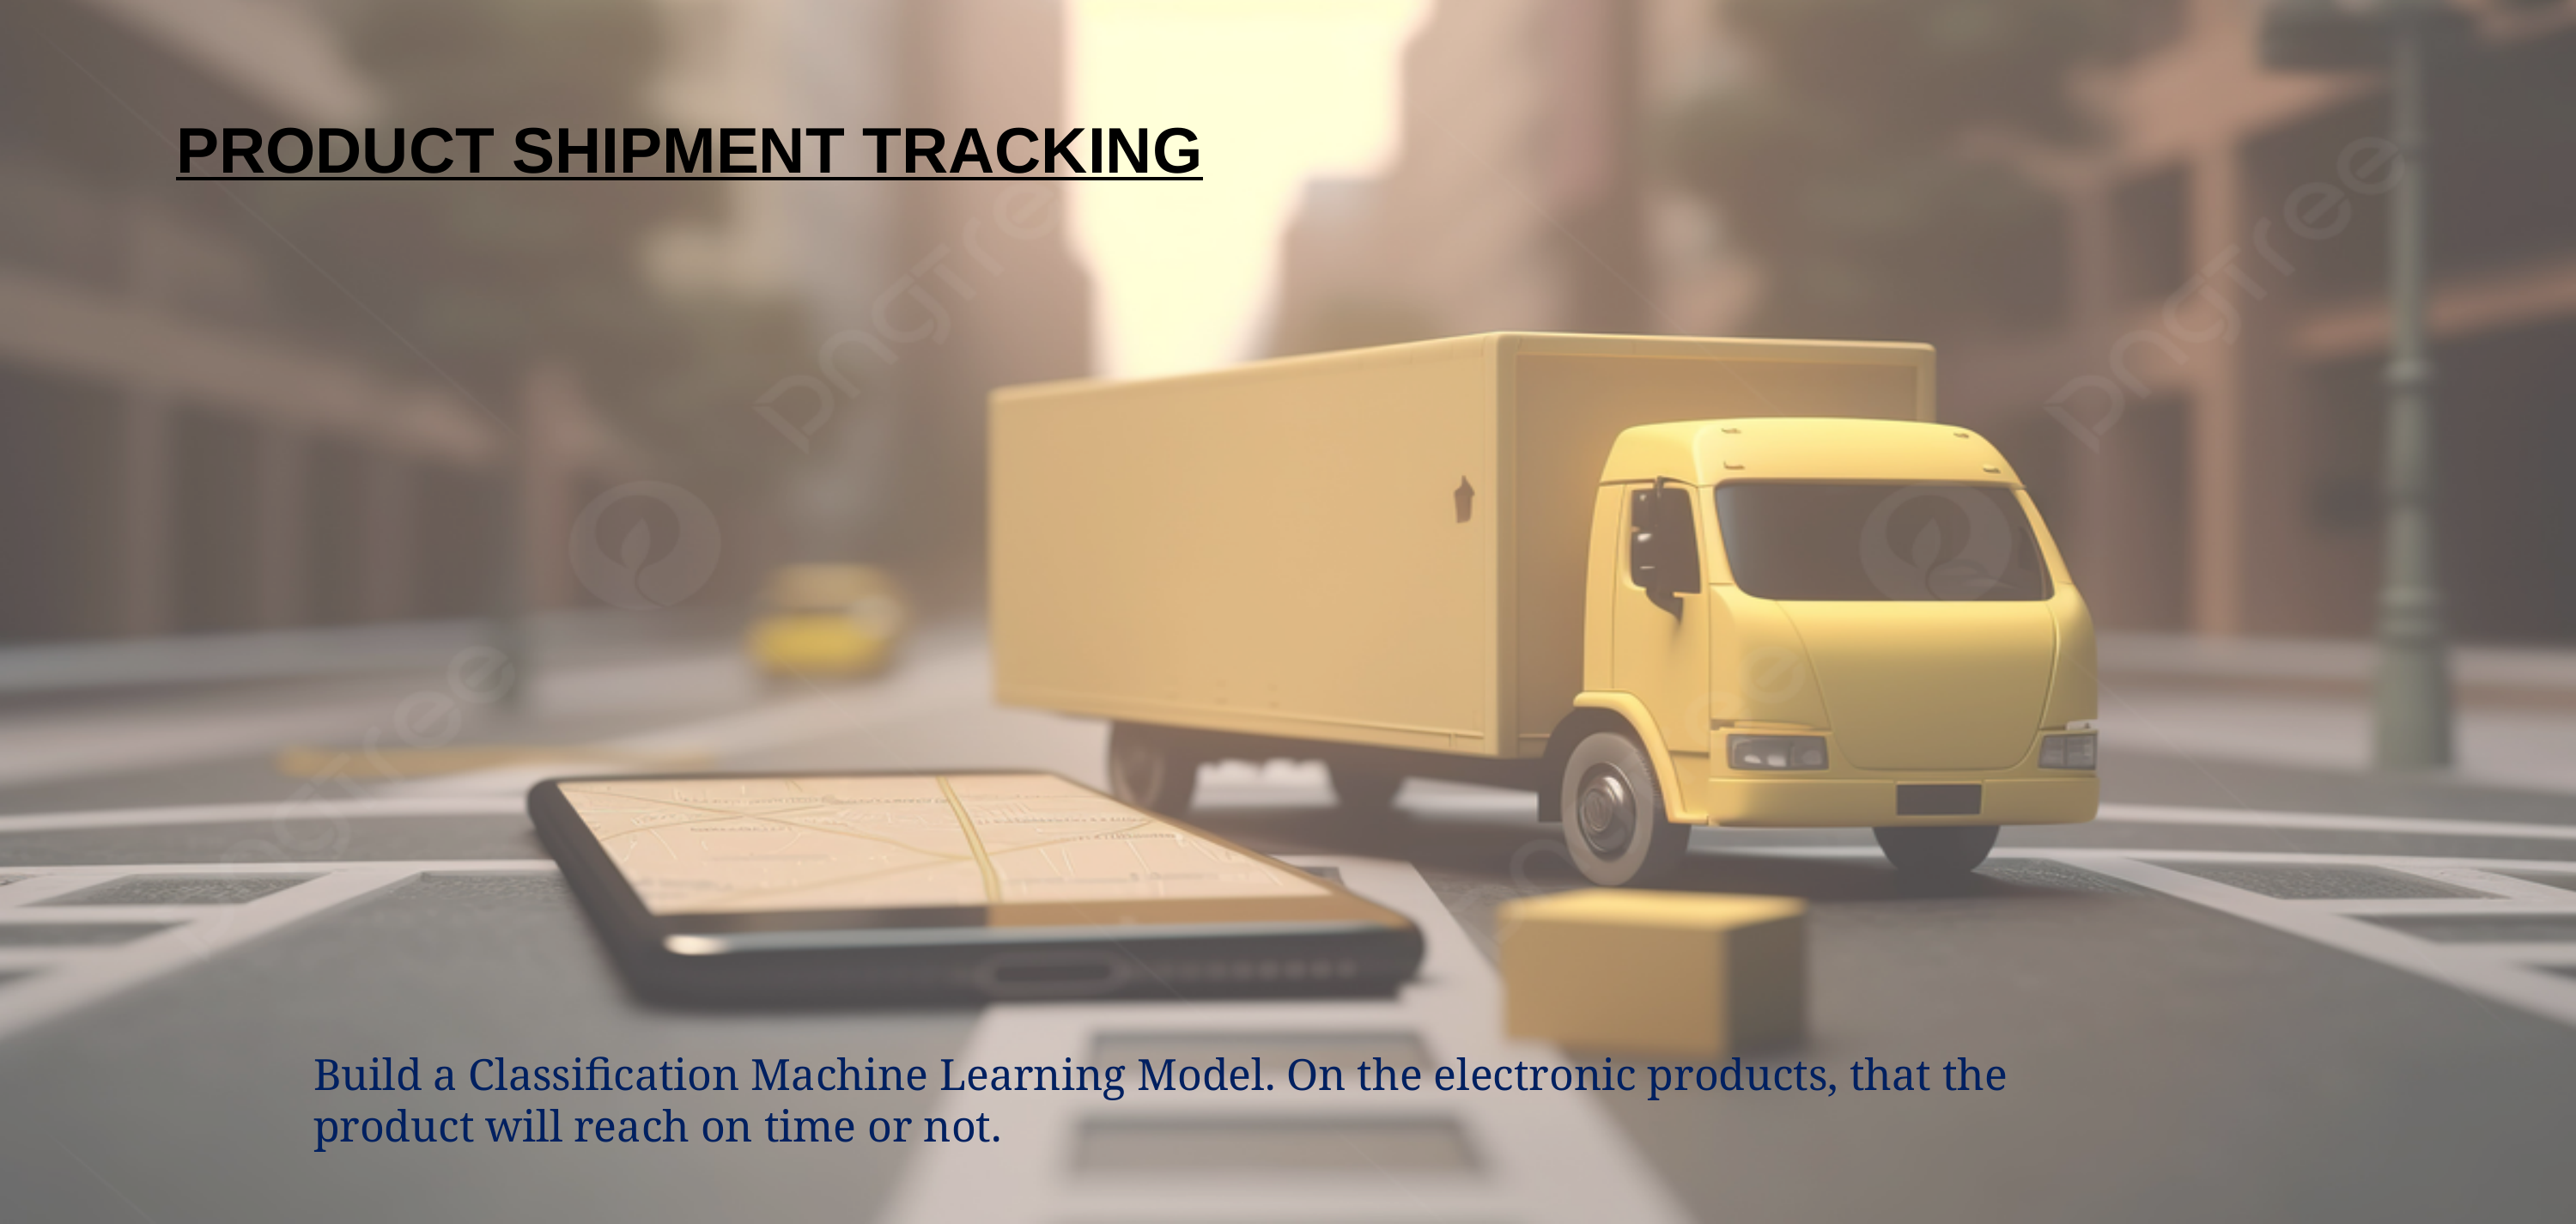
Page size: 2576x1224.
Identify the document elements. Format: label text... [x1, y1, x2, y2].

list Build a Classification Machine Learning Model. On the electronic products, that the product will reach on time or not. [301, 1041, 2168, 1181]
title PRODUCT SHIPMENT TRACKING [96, 43, 2544, 193]
